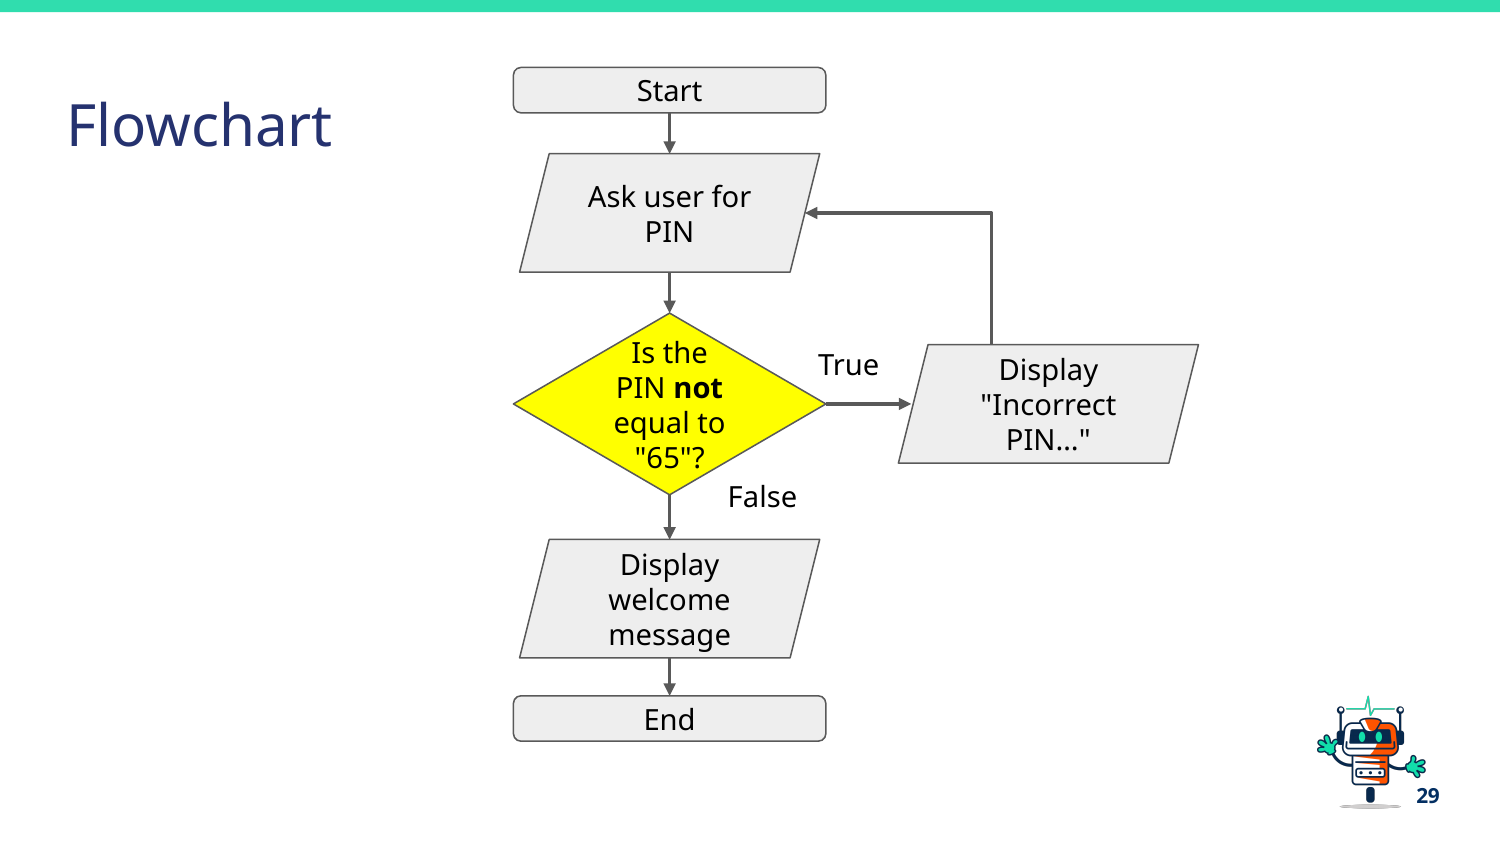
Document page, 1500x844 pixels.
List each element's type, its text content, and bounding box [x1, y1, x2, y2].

text_box Start [513, 67, 826, 113]
title Flowchart [671, 72, 1449, 167]
text_box Ask user for PIN [519, 153, 820, 273]
title Flowchart [51, 72, 668, 167]
text_box End [513, 695, 826, 742]
text_box False [712, 463, 820, 536]
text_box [1309, 687, 1456, 830]
text_box Display welcome message [519, 539, 820, 658]
text_box Is the PIN not equal to "65"? [513, 315, 813, 495]
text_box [804, 212, 1179, 405]
text_box Display "Incorrect PIN…" [898, 344, 1199, 464]
